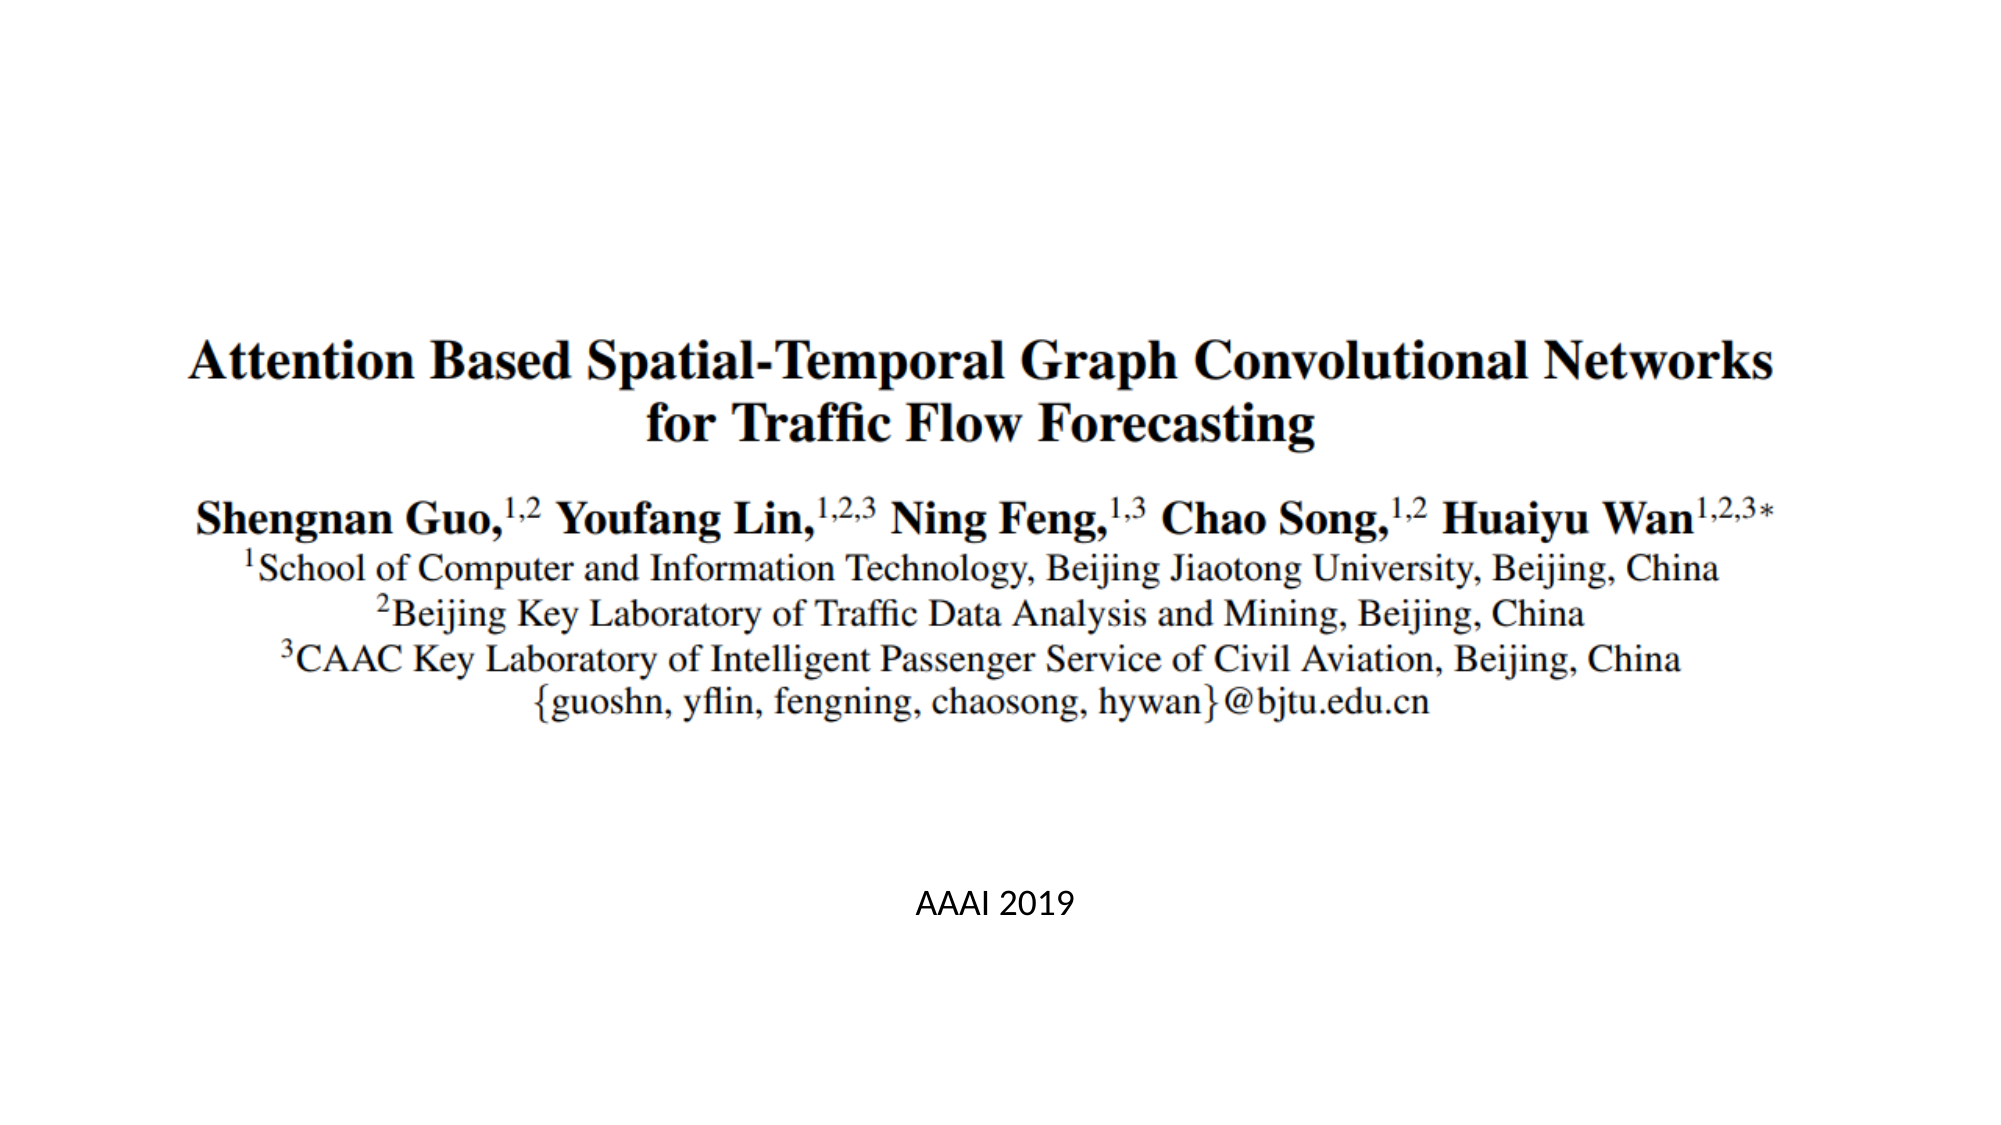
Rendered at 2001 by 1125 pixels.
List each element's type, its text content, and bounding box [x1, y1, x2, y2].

text_box AAAI 2019 [900, 870, 1099, 931]
picture [163, 313, 1837, 745]
